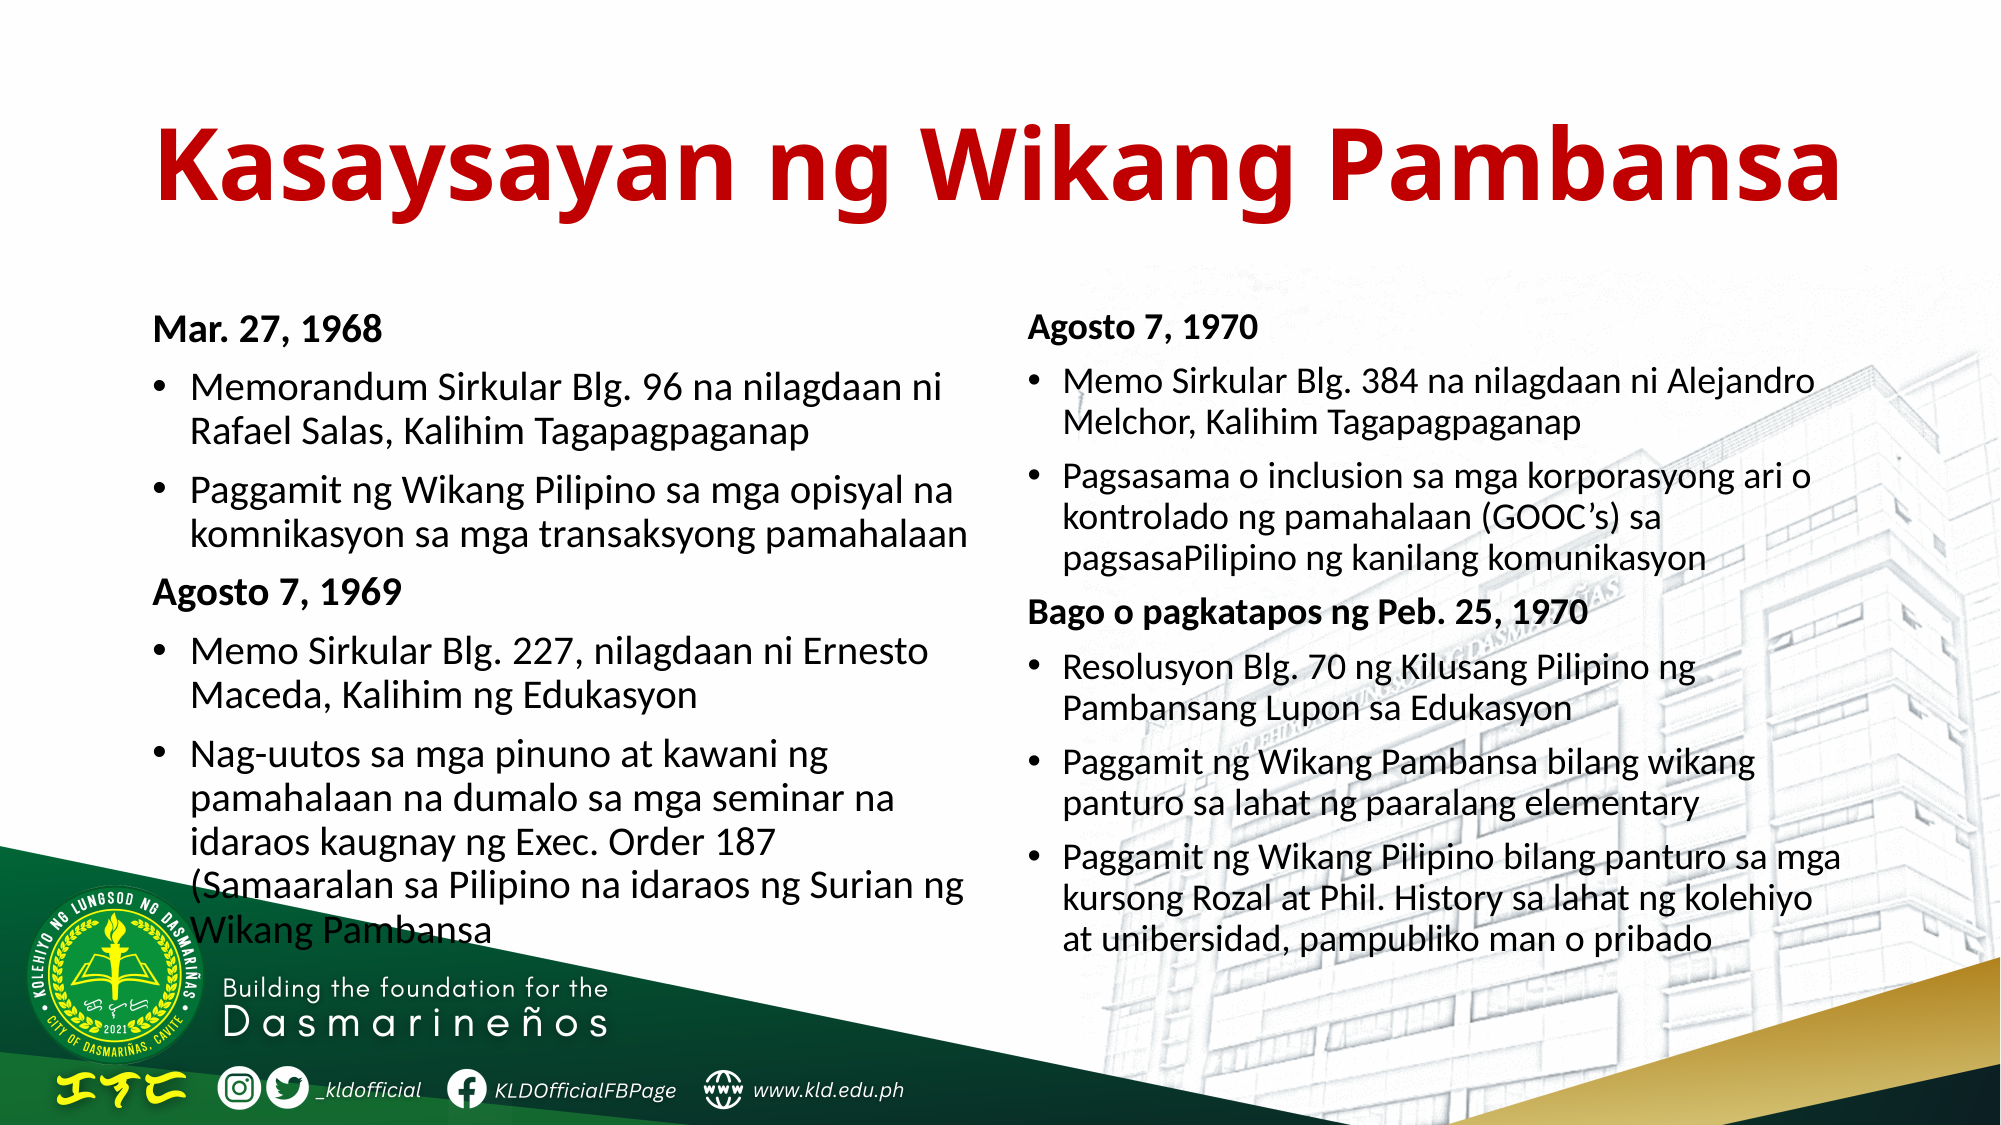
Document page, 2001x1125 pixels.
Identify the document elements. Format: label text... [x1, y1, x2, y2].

title Kasaysayan ng Wikang Pambansa [137, 59, 1863, 278]
list Mar. 27, 1968 Memorandum Sirkular Blg. 96 na nilagdaan ni Rafael Salas, Kalihim Tagapagpaganap Paggamit ng Wikang Pilipino sa mga opisyal na komnikasyon sa mga transaksyong pamahalaan Agosto 7, 1969 Memo Sirkular Blg. 227, nilagdaan ni Ernesto Maceda, Kalihim ng Edukasyon Nag-uutos sa mga pinuno at kawani ng pamahalaan na dumalo sa mga seminar na idaraos kaugnay ng Exec. Order 187 (Samaaralan sa Pilipino na idaraos ng Surian ng Wikang Pambansa [137, 299, 988, 1014]
list Agosto 7, 1970 Memo Sirkular Blg. 384 na nilagdaan ni Alejandro Melchor, Kalihim Tagapagpaganap Pagsasama o inclusion sa mga korporasyong ari o kontrolado ng pamahalaan (GOOC’s) sa pagsasaPilipino ng kanilang komunikasyon Bago o pagkatapos ng Peb. 25, 1970 Resolusyon Blg. 70 ng Kilusang Pilipino ng Pambansang Lupon sa Edukasyon Paggamit ng Wikang Pambansa bilang wikang panturo sa lahat ng paaralang elementary Paggamit ng Wikang Pilipino bilang panturo sa mga kursong Rozal at Phil. History sa lahat ng kolehiyo at unibersidad, pampubliko man o pribado [1012, 299, 1863, 1014]
picture [0, 0, 2001, 1125]
